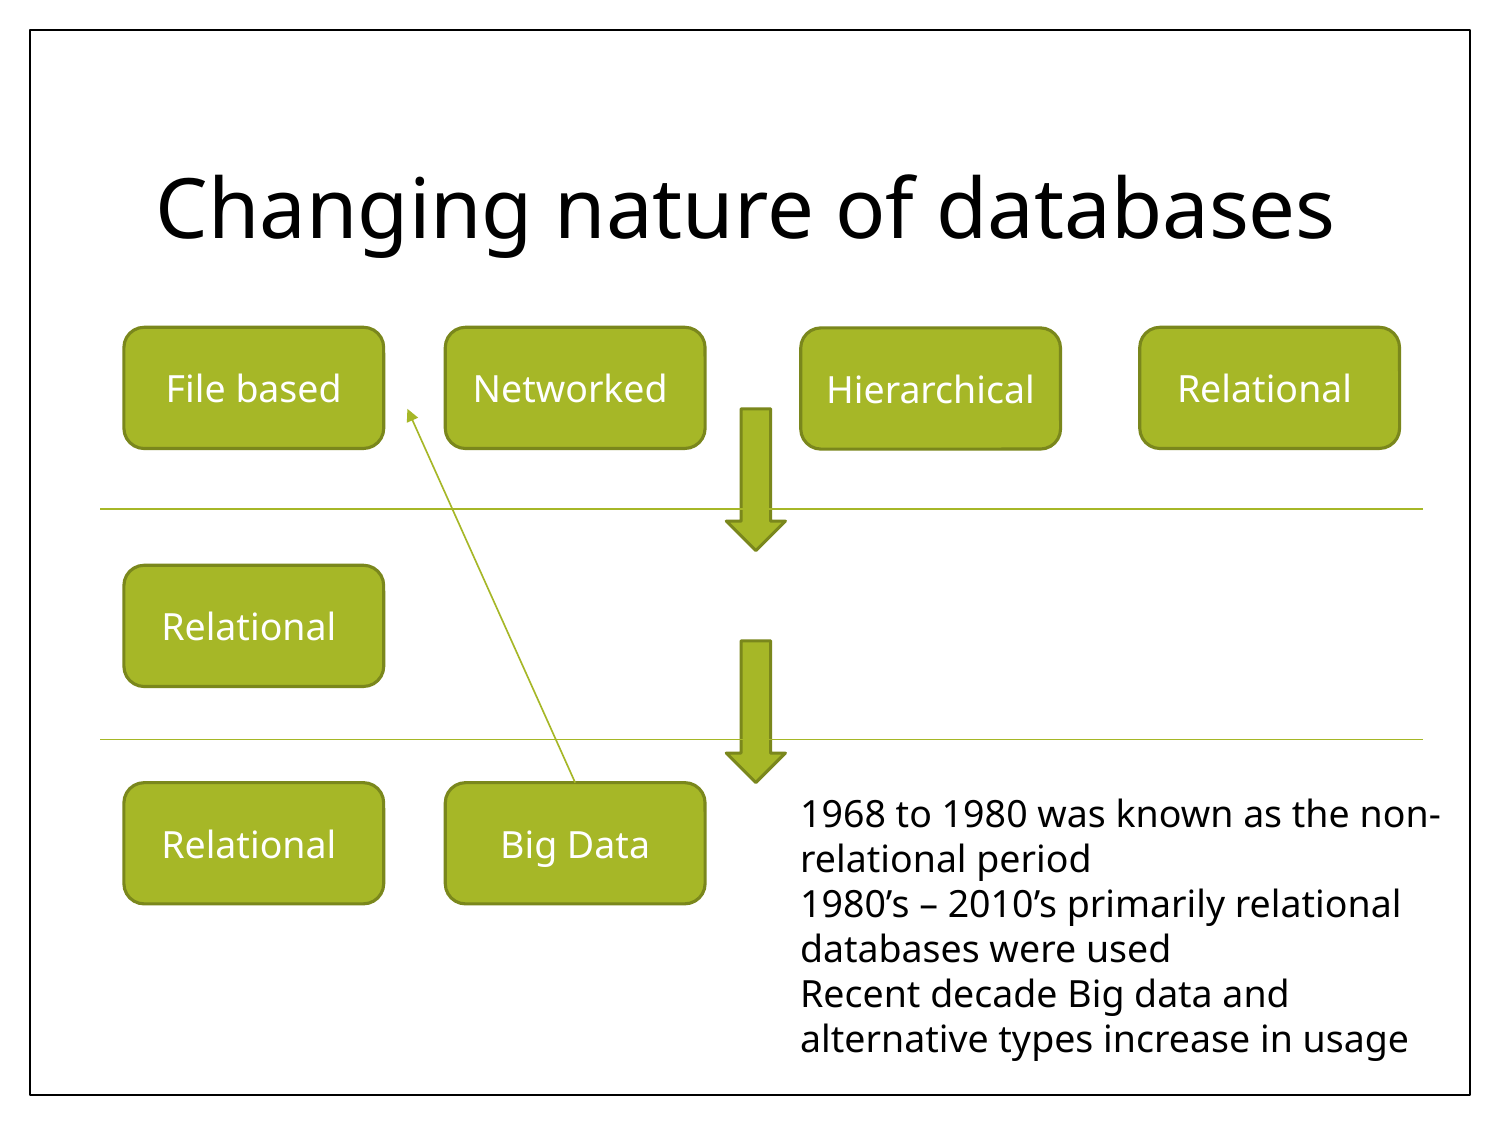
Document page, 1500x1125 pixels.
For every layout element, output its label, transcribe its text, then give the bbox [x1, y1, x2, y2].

text_box 1968 to 1980 was known as the non-relational period 1980’s – 2010’s primarily relational databases were used Recent decade Big data and alternative types increase in usage [785, 782, 1471, 1068]
text_box Networked [443, 325, 707, 451]
text_box Relational [122, 563, 386, 689]
text_box Big Data [443, 781, 707, 906]
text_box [407, 408, 576, 783]
text_box [724, 519, 787, 552]
text_box Relational [122, 781, 386, 906]
text_box [739, 639, 773, 738]
text_box [724, 748, 787, 784]
text_box [739, 407, 773, 508]
text_box Relational [1138, 325, 1402, 451]
title Changing nature of databases [140, 99, 1356, 323]
text_box File based [122, 325, 386, 451]
text_box Hierarchical [799, 326, 1063, 451]
